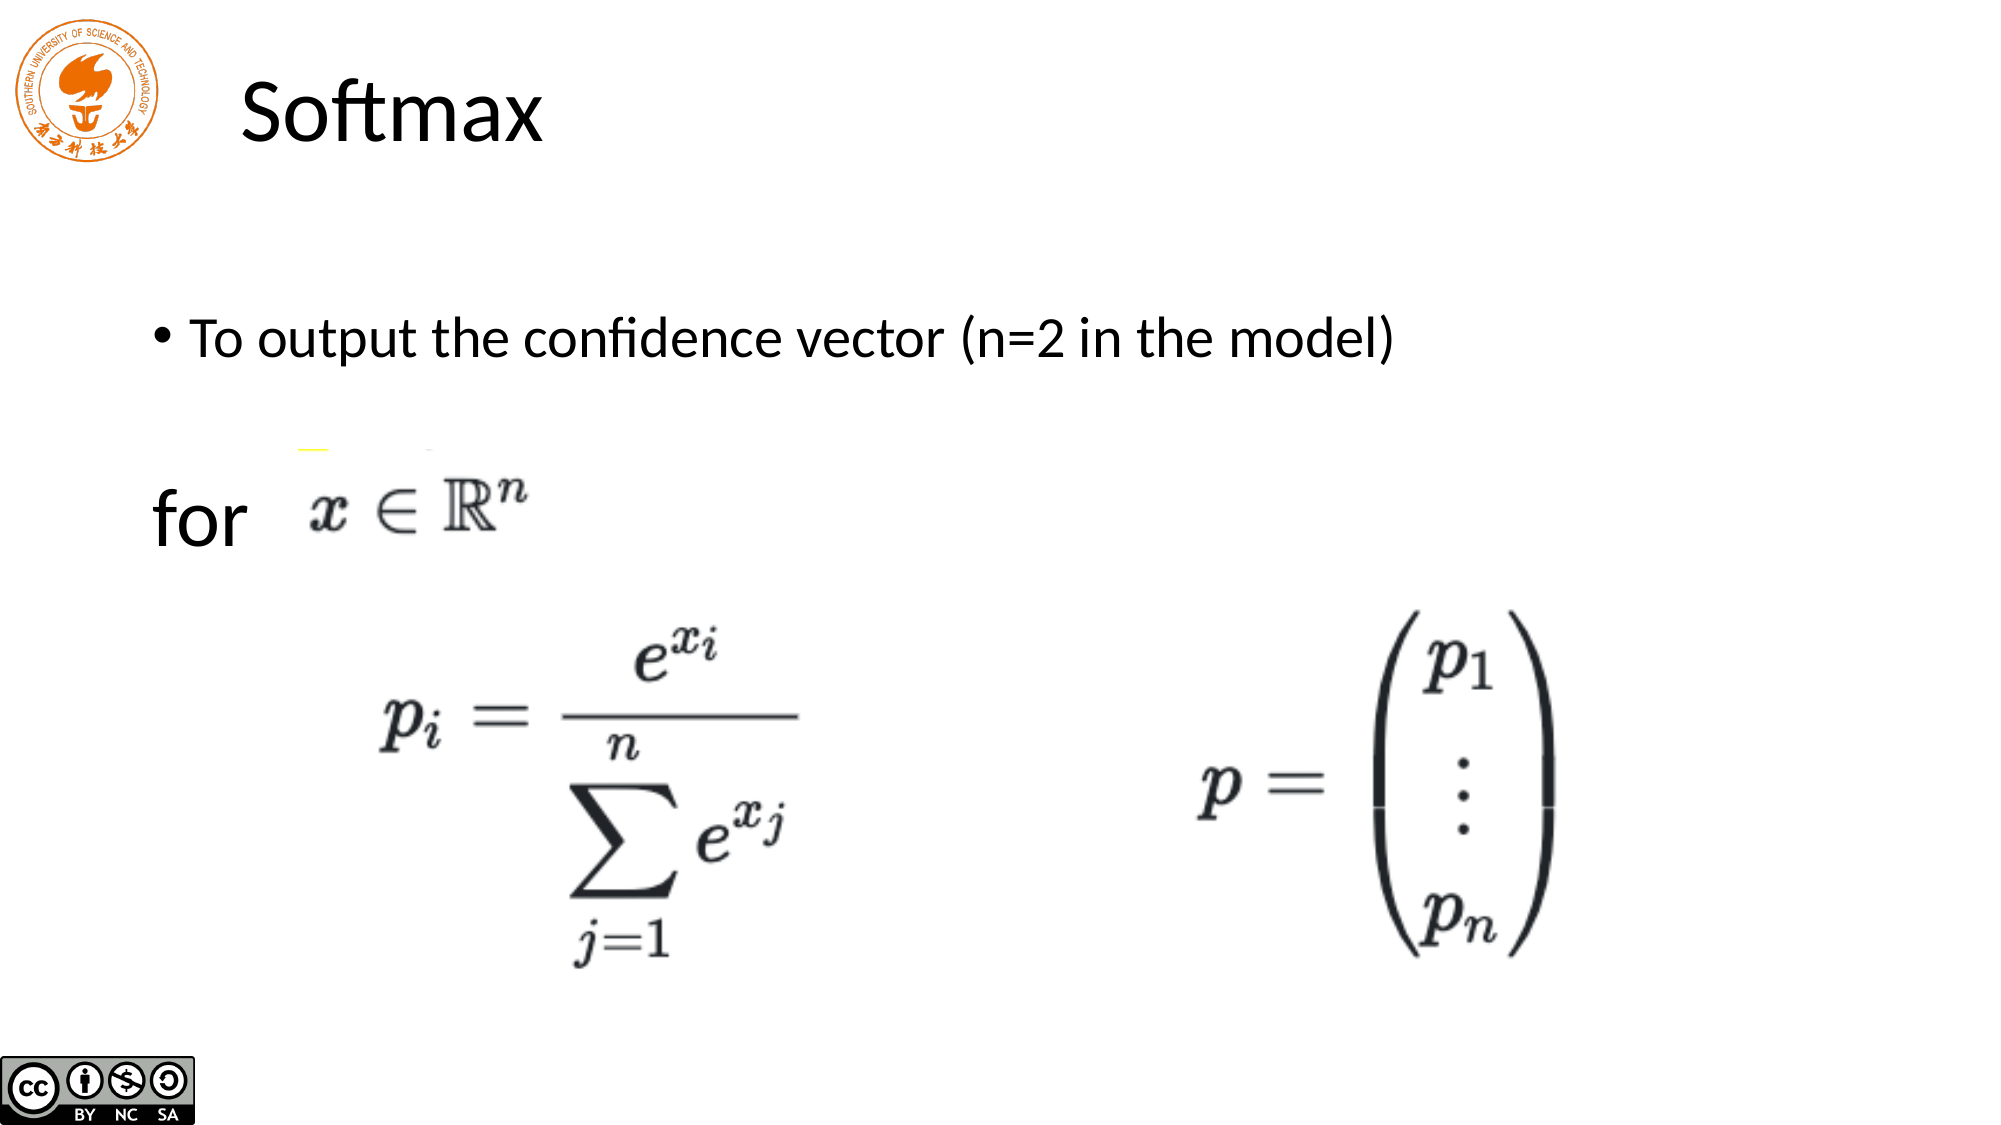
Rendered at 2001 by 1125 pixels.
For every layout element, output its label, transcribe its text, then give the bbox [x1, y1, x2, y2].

picture [0, 1056, 195, 1125]
picture [375, 612, 828, 983]
title Softmax [225, 43, 1951, 181]
picture [1189, 601, 1587, 971]
list To output the confidence vector (n=2 in the model) for [137, 299, 1863, 646]
picture [298, 449, 543, 575]
picture [10, 0, 170, 166]
